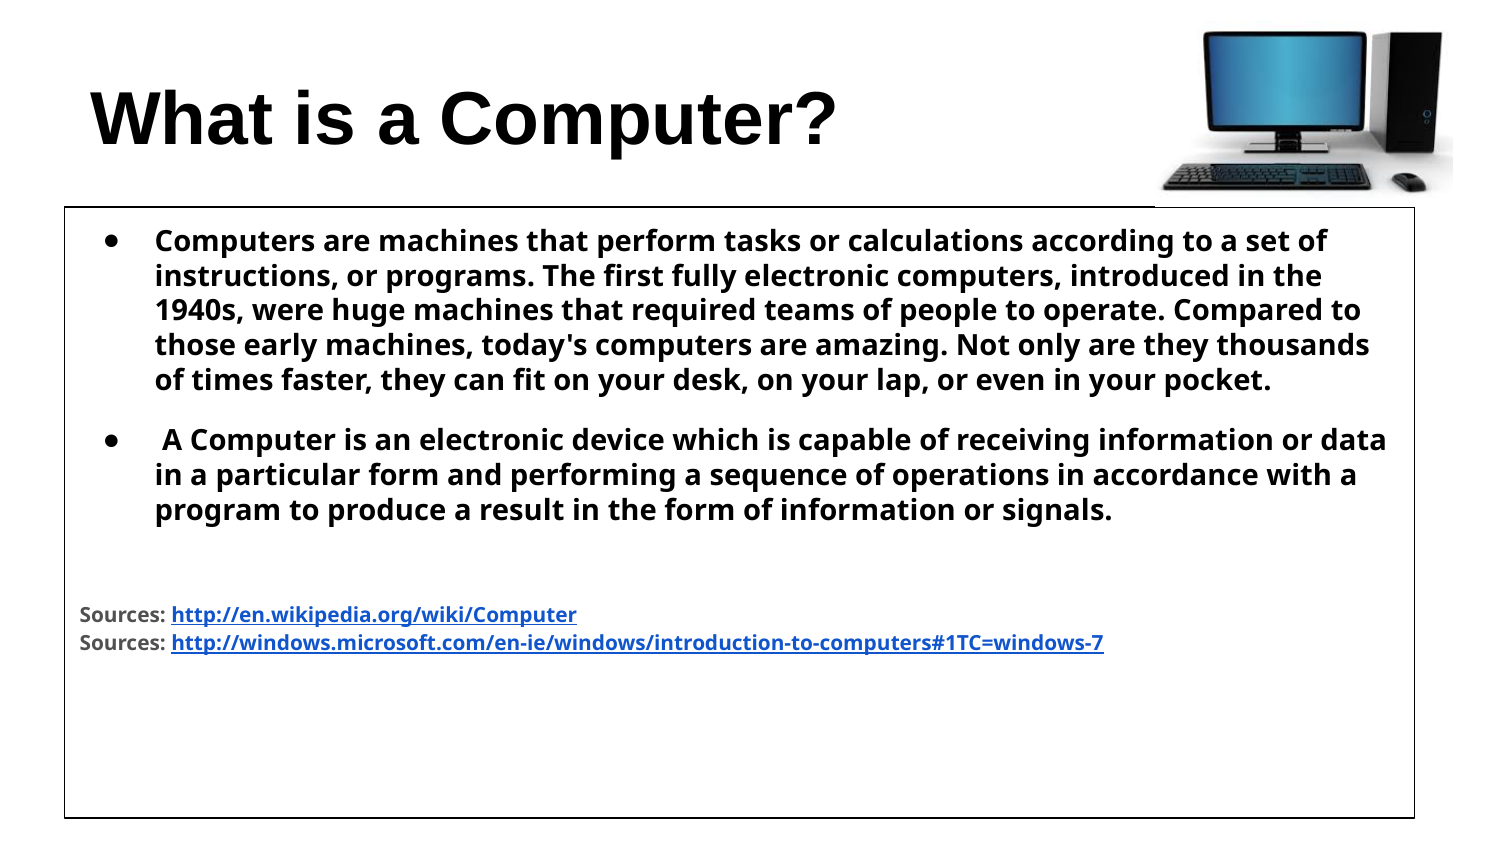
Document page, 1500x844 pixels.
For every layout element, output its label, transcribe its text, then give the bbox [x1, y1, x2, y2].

list Computers are machines that perform tasks or calculations according to a set of instructions, or programs. The first fully electronic computers, introduced in the 1940s, were huge machines that required teams of people to operate. Compared to those early machines, today's computers are amazing. Not only are they thousands of times faster, they can fit on your desk, on your lap, or even in your pocket. A Computer is an electronic device which is capable of receiving information or data in a particular form and performing a sequence of operations in accordance with a program to produce a result in the form of information or signals. Sources: http://en.wikipedia.org/wiki/Computer Sources: http://windows.microsoft.com/en-ie/windows/introduction-to-computers#1TC=windows-7 [64, 206, 1415, 818]
picture [1155, 21, 1453, 208]
title What is a Computer? [75, 33, 1150, 175]
